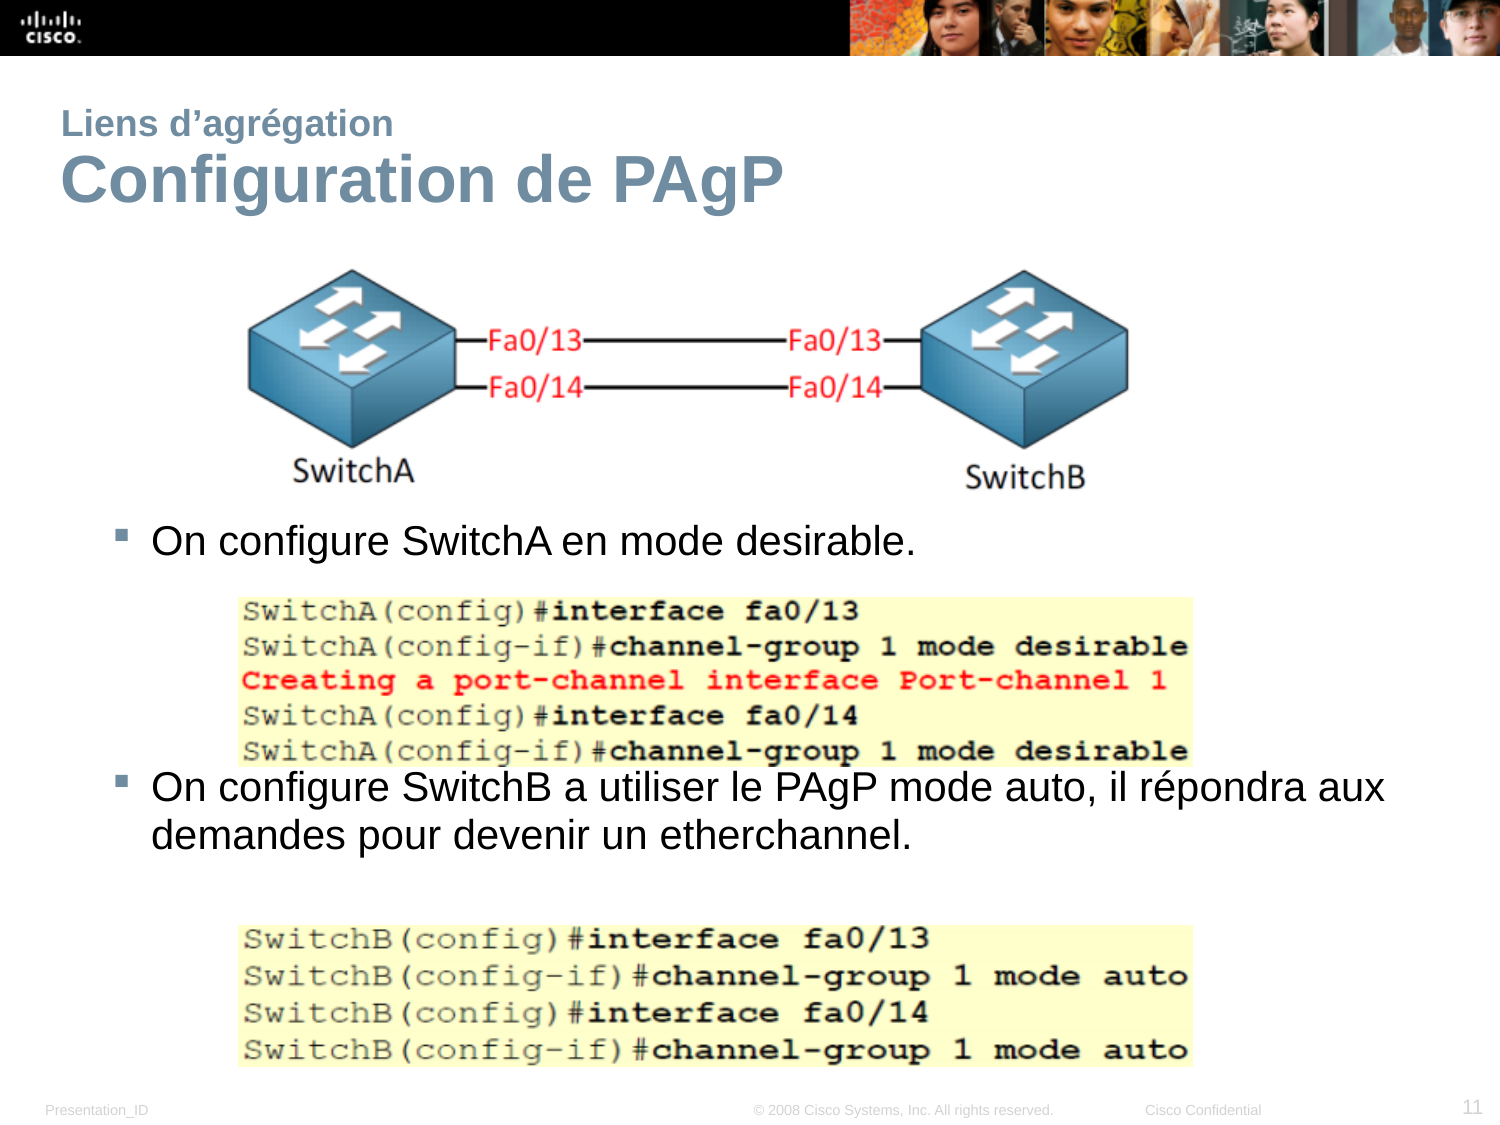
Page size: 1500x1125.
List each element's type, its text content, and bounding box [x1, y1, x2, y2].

picture [238, 597, 1193, 767]
picture [217, 234, 1141, 495]
picture [238, 925, 1193, 1067]
list On configure SwitchA en mode desirable. On configure SwitchB a utiliser le PAgP mode auto, il répondra aux demandes pour devenir un etherchannel. [98, 234, 1402, 874]
title Liens d’agrégation Configuration de PAgP [47, 85, 1384, 224]
picture [0, 0, 1500, 56]
